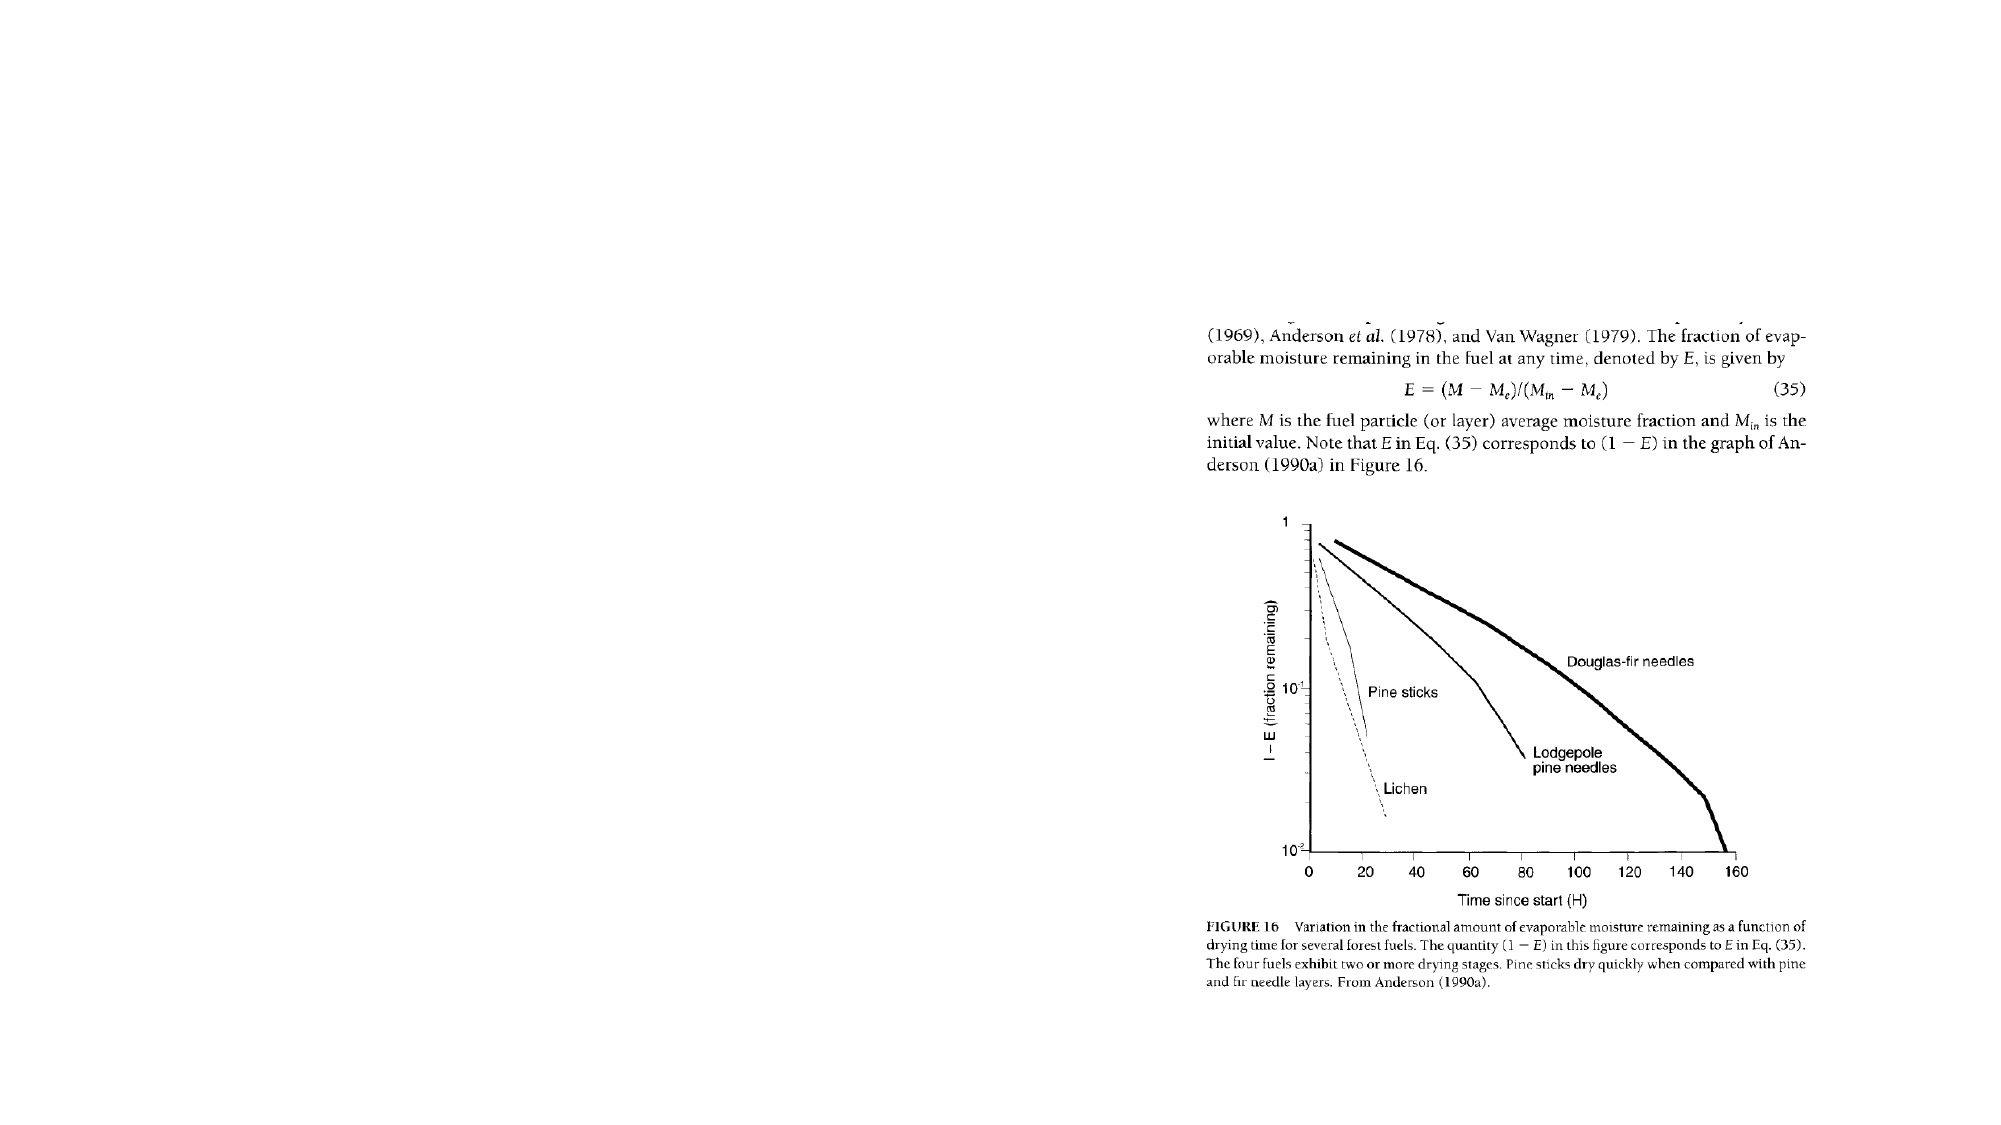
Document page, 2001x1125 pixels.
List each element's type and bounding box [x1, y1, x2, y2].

picture [1152, 322, 1863, 1014]
